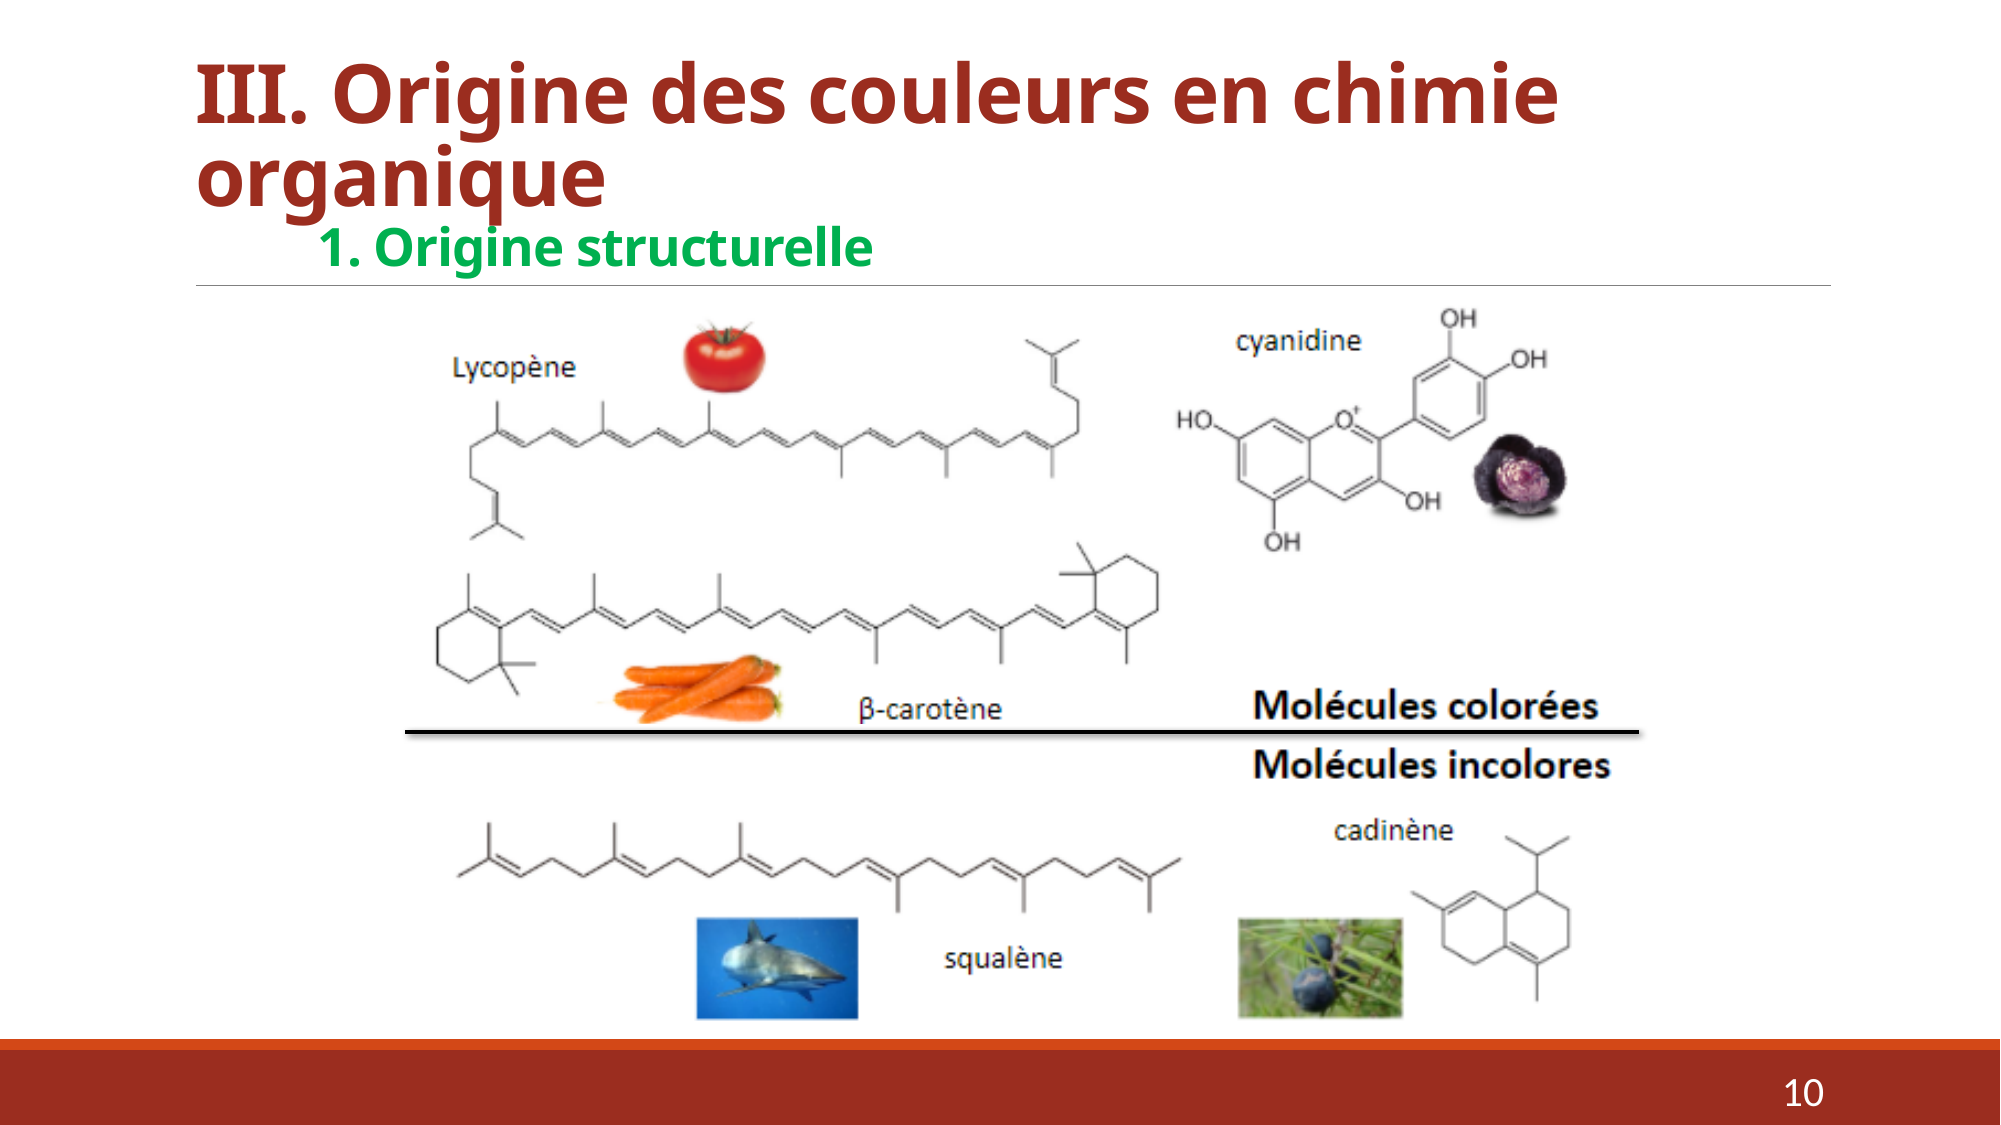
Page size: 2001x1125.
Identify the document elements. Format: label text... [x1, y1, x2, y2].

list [384, 304, 1625, 724]
title III. Origine des couleurs en chimie organique 1. Origine structurelle [180, 47, 1859, 285]
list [384, 742, 1625, 1021]
slide_number 10 [1624, 1059, 1840, 1120]
